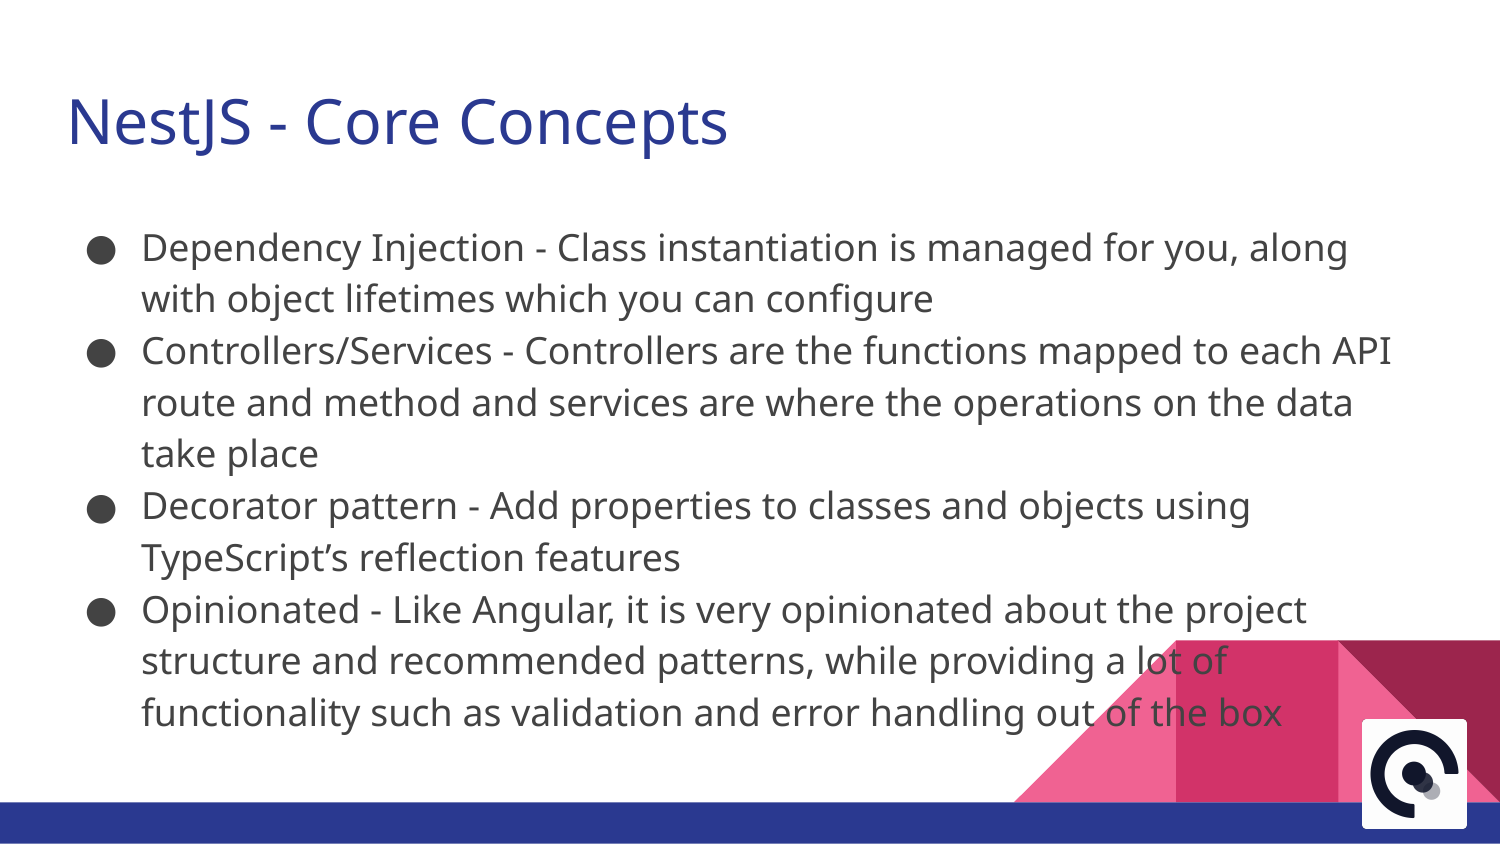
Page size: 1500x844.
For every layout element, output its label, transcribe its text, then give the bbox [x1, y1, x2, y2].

list Dependency Injection - Class instantiation is managed for you, along with object lifetimes which you can configure Controllers/Services - Controllers are the functions mapped to each API route and method and services are where the operations on the data take place Decorator pattern - Add properties to classes and objects using TypeScript’s reflection features Opinionated - Like Angular, it is very opinionated about the project structure and recommended patterns, while providing a lot of functionality such as validation and error handling out of the box [51, 201, 1449, 750]
title NestJS - Core Concepts [51, 67, 1449, 167]
picture [1362, 719, 1467, 829]
